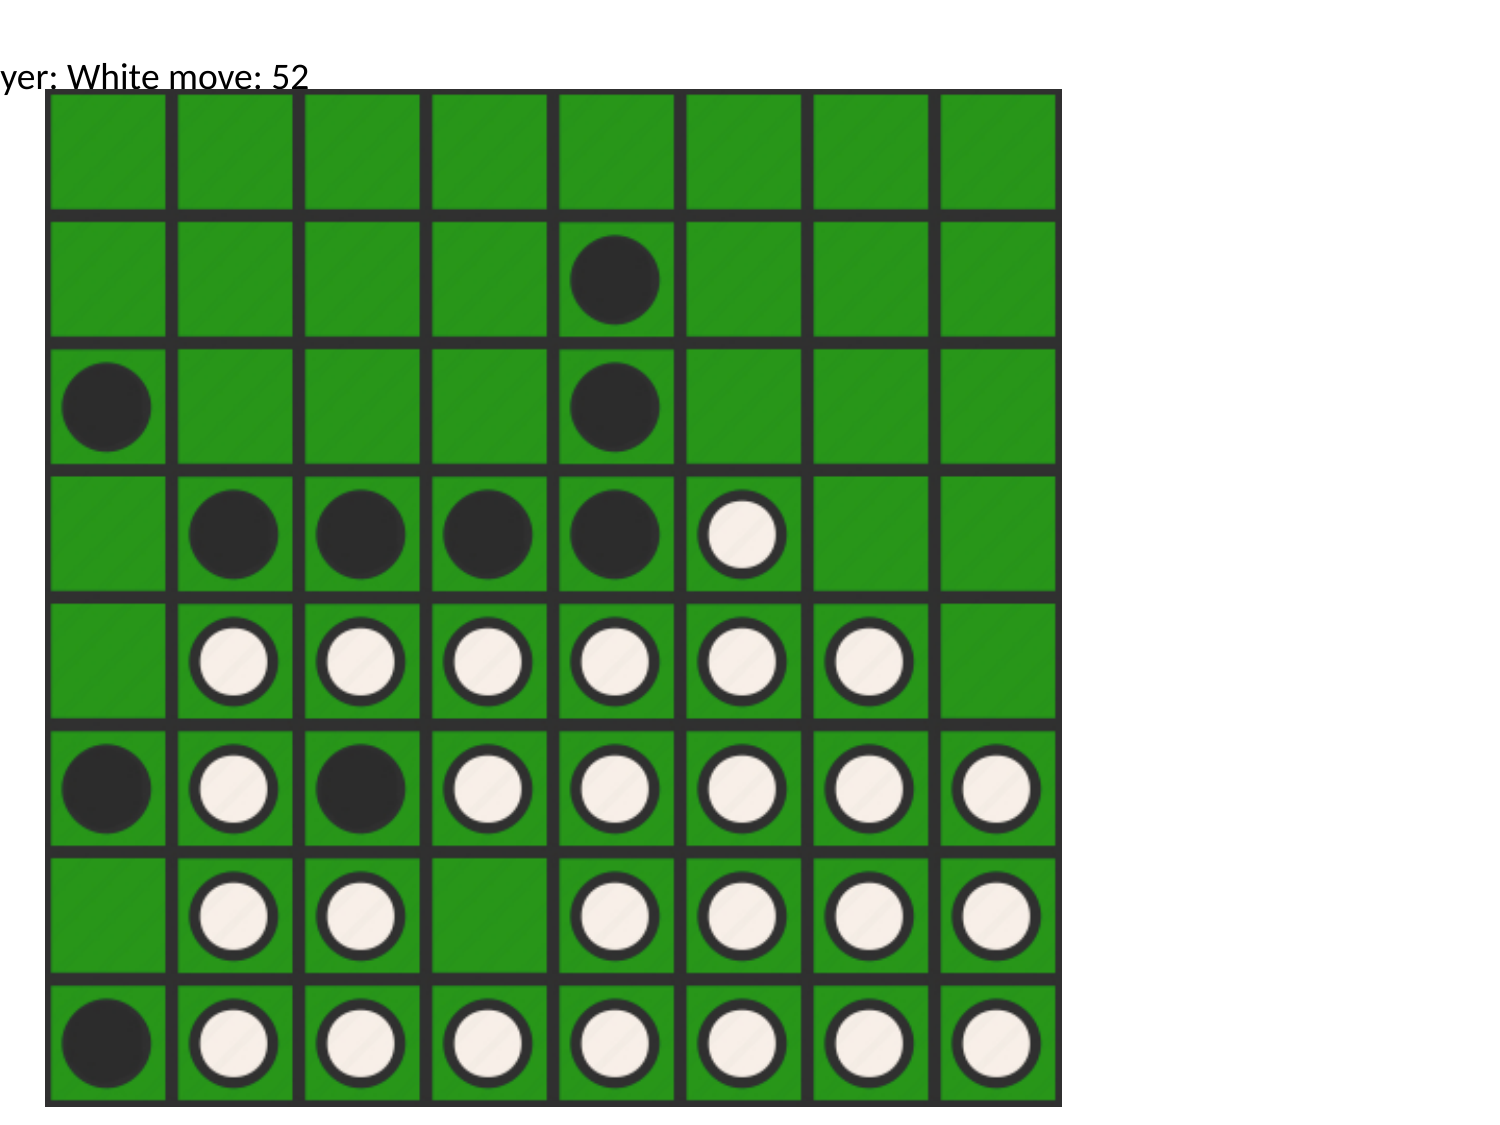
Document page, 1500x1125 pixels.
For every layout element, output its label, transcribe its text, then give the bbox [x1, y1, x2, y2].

text_box turn: 32 player: White move: 52 [0, 44, 325, 105]
picture [44, 89, 1062, 1107]
